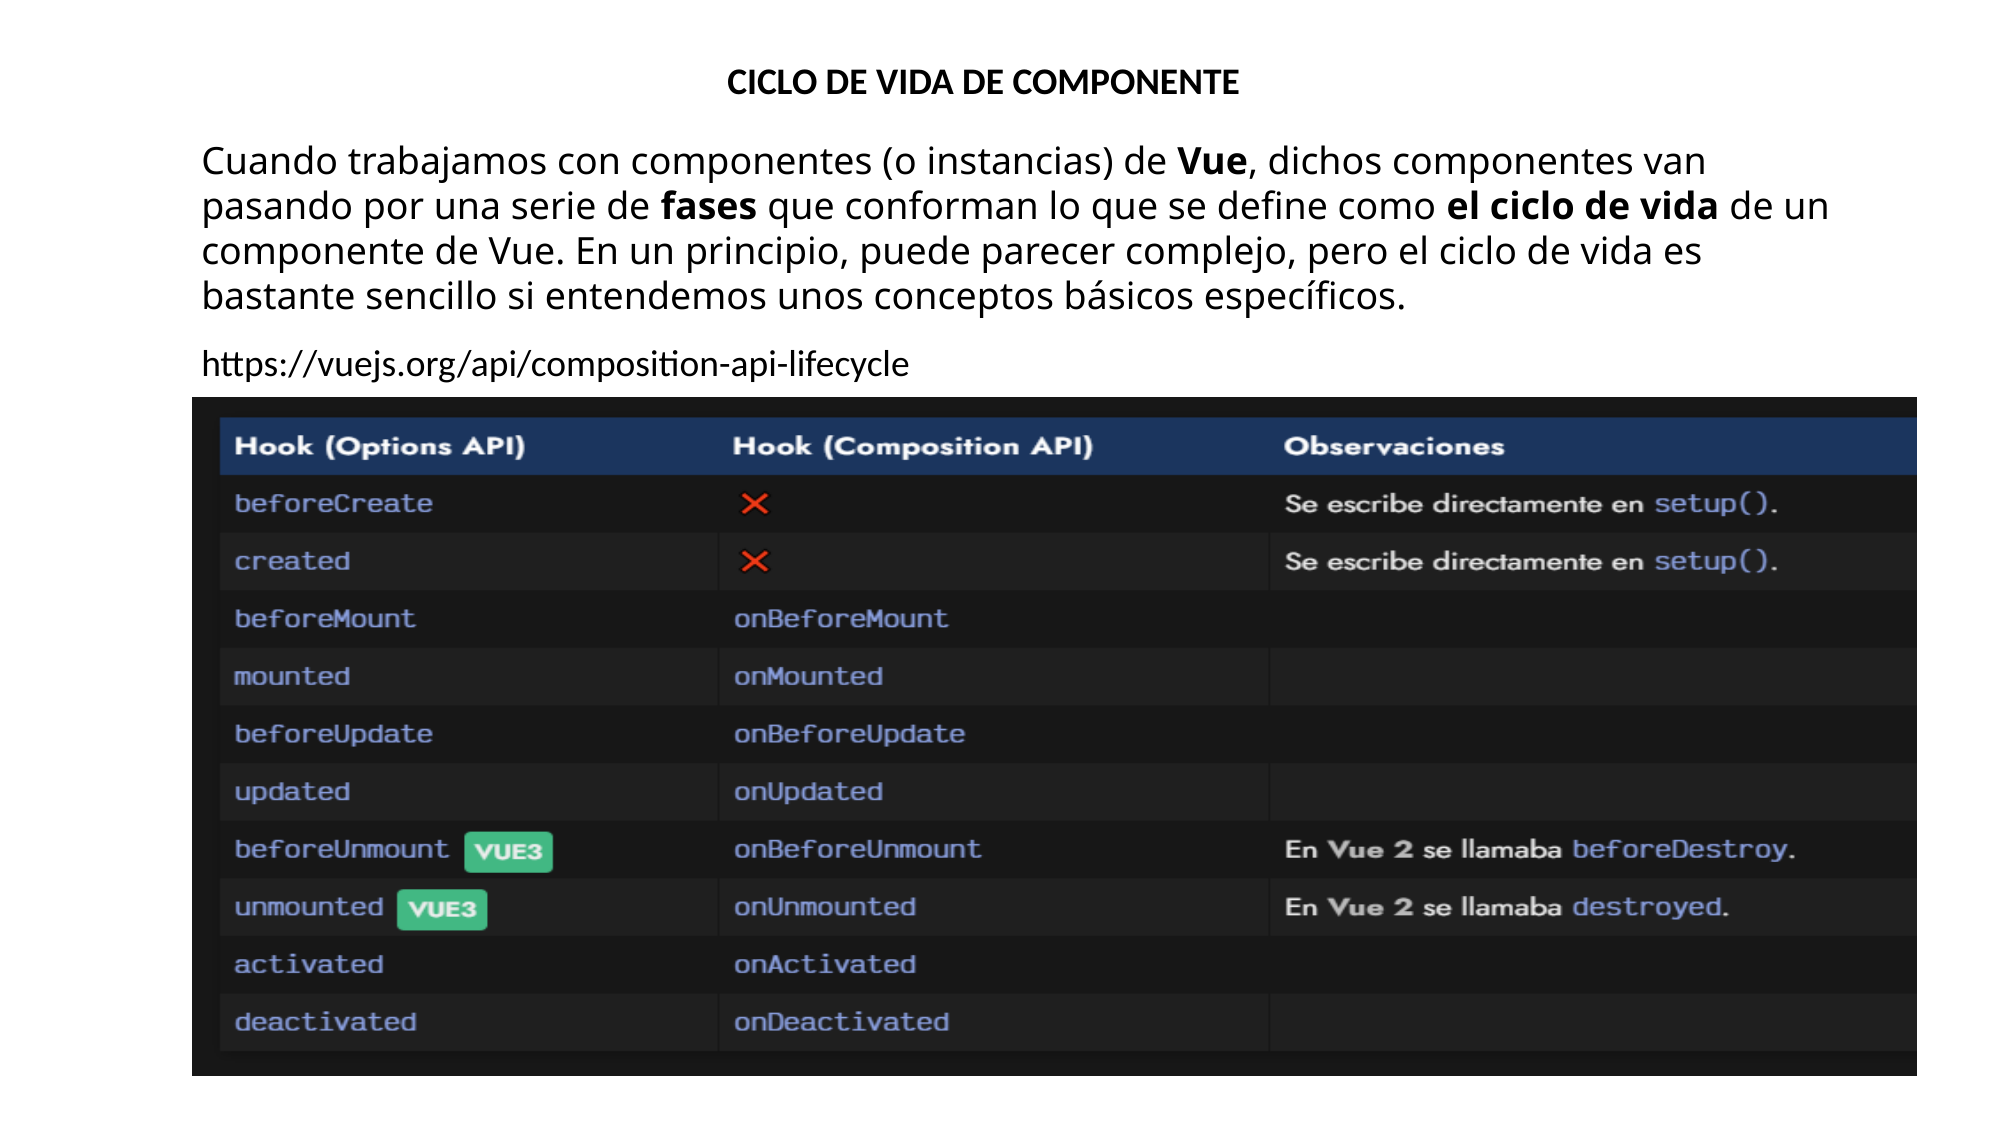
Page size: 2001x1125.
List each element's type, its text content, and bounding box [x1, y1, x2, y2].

picture [192, 397, 1917, 1076]
text_box Cuando trabajamos con componentes (o instancias) de Vue, dichos componentes van pasando por una serie de fases que conforman lo que se define como el ciclo de vida de un componente de Vue. En un principio, puede parecer complejo, pero el ciclo de vida es bastante sencillo si entendemos unos conceptos básicos específicos. [186, 130, 1851, 325]
text_box CICLO DE VIDA DE COMPONENTE [712, 49, 1256, 109]
text_box https://vuejs.org/api/composition-api-lifecycle [186, 331, 1187, 392]
